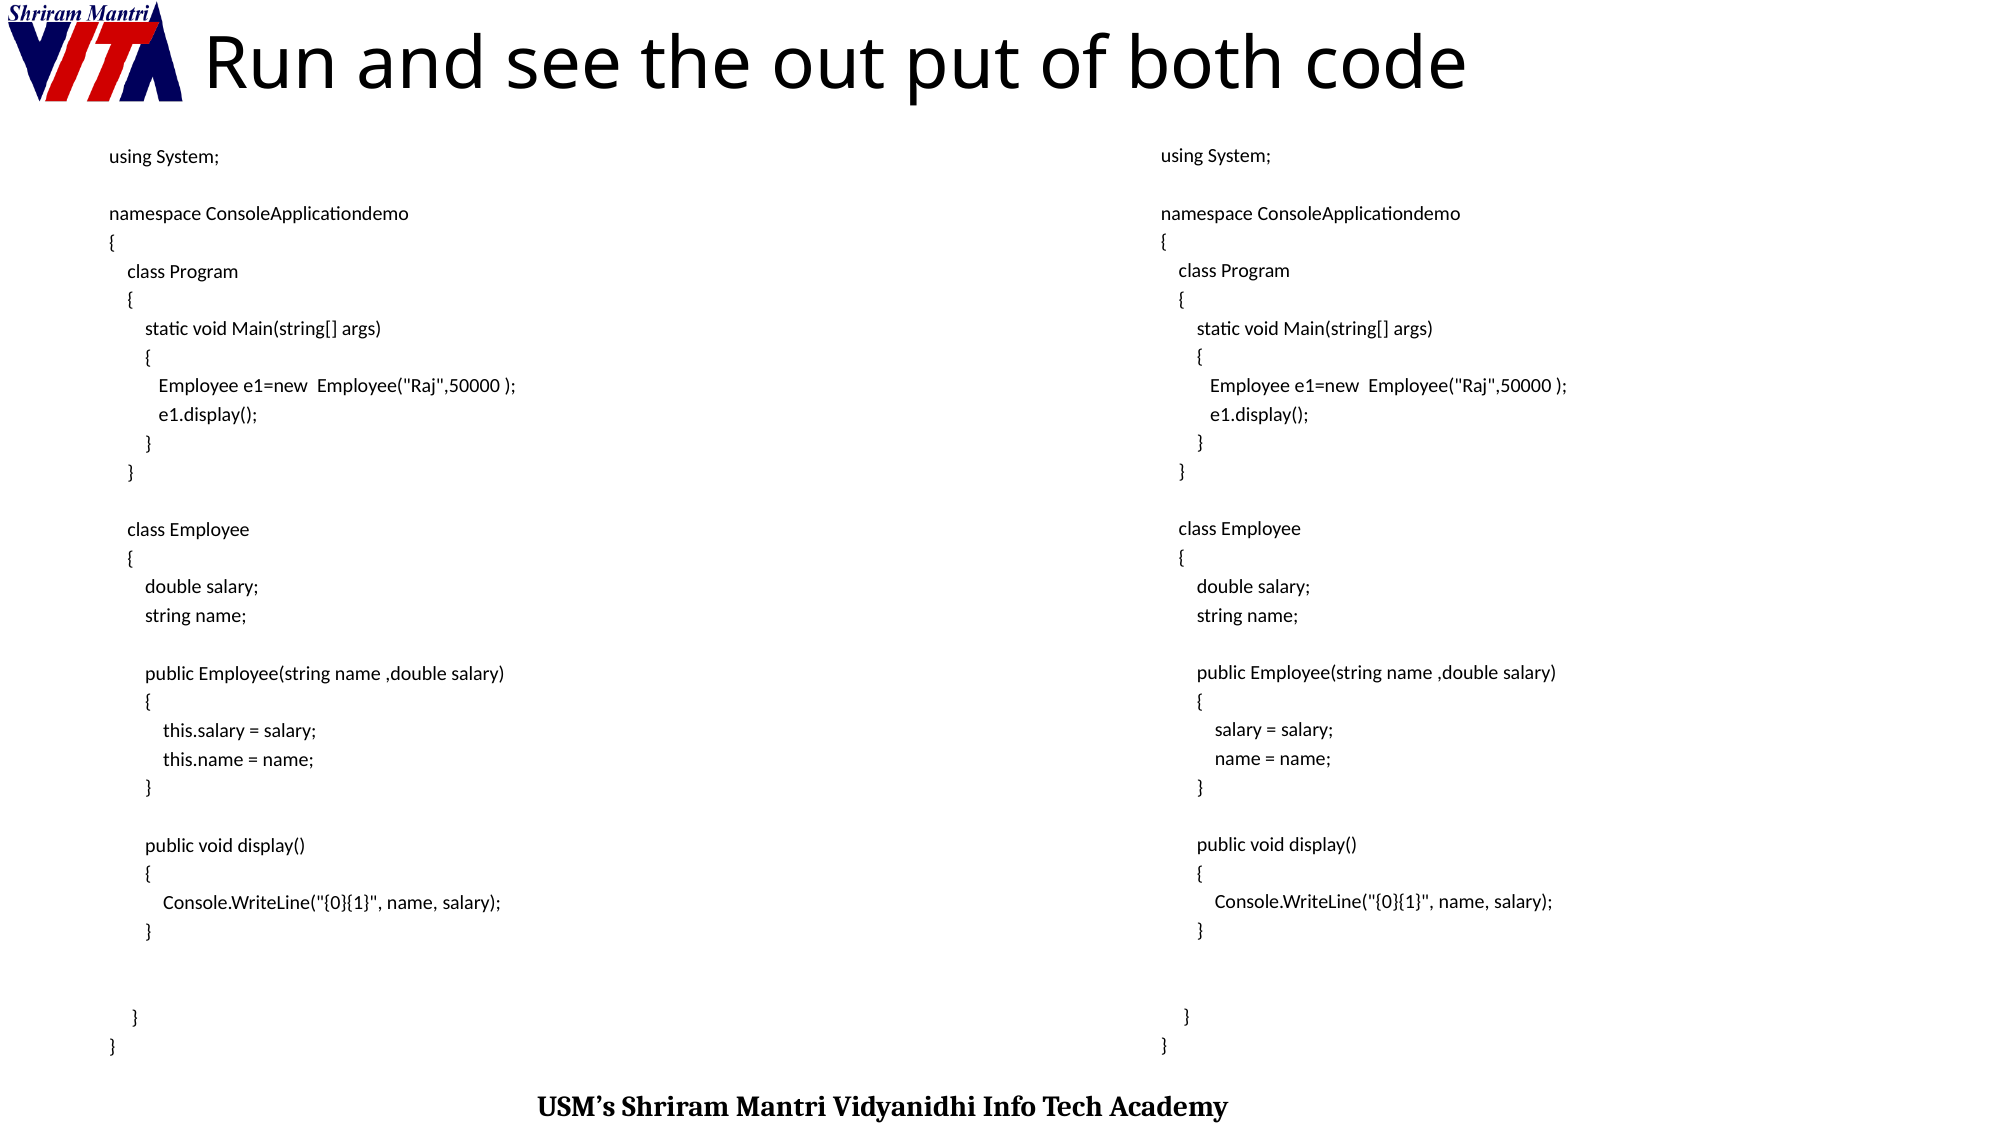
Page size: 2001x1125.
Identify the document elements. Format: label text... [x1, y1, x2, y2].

picture [0, 0, 201, 122]
title Run and see the out put of both code [188, 18, 1863, 112]
list using System; namespace ConsoleApplicationdemo { class Program { static void Main(string[] args) { Employee e1=new Employee("Raj",50000 ); e1.display(); } } class Employee { double salary; string name; public Employee(string name ,double salary) { this.salary = salary; this.name = name; } public void display() { Console.WriteLine("{0}{1}", name, salary); } } } [94, 131, 772, 1070]
text_box using System; namespace ConsoleApplicationdemo { class Program { static void Main(string[] args) { Employee e1=new Employee("Raj",50000 ); e1.display(); } } class Employee { double salary; string name; public Employee(string name ,double salary) { salary = salary; name = name; } public void display() { Console.WriteLine("{0}{1}", name, salary); } } } [1145, 130, 1824, 1070]
